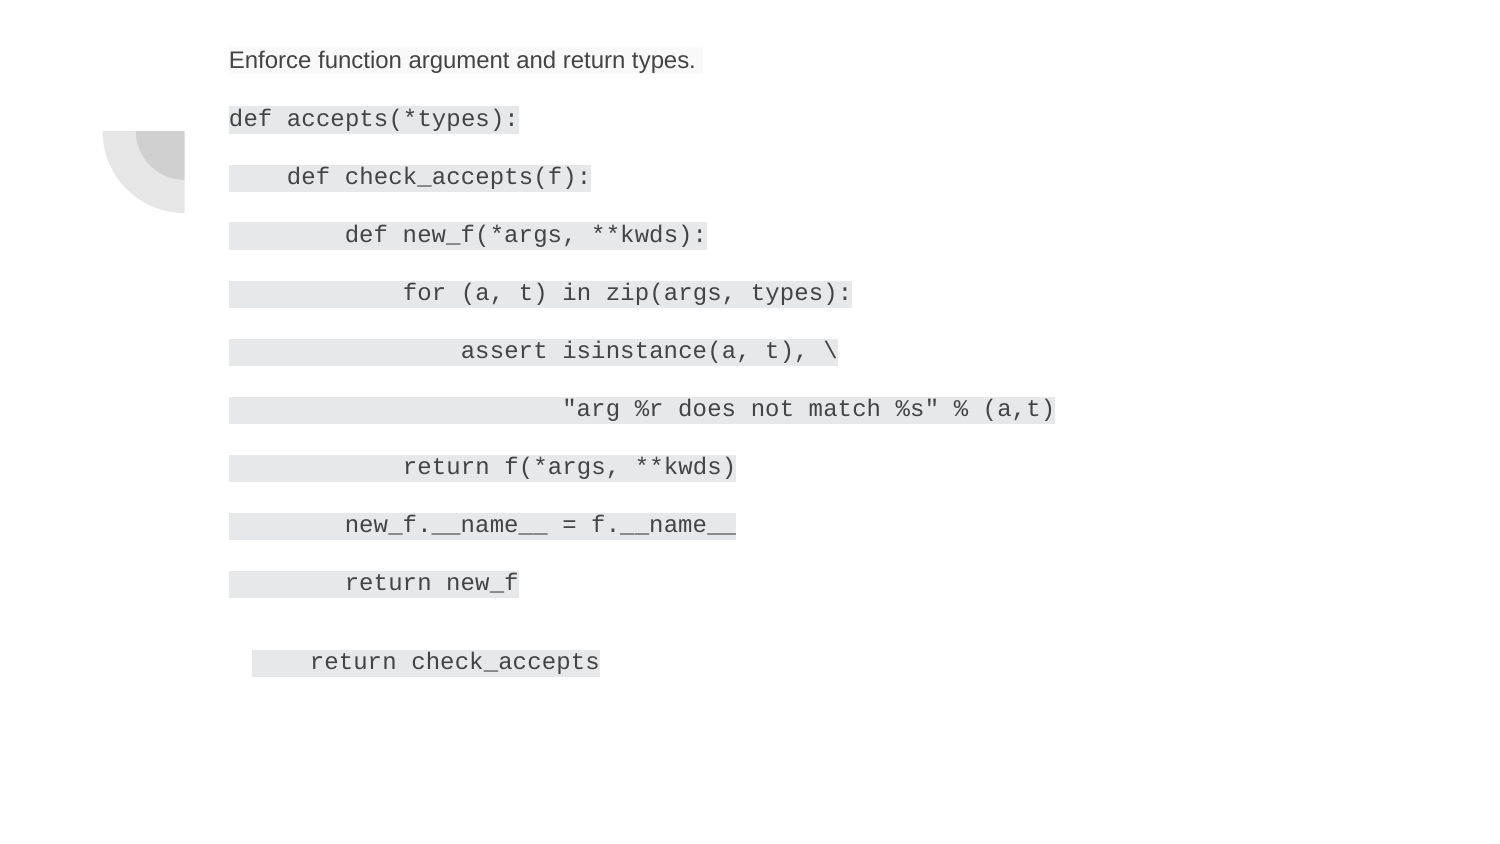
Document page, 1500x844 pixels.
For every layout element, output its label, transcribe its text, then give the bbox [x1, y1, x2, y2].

list Enforce function argument and return types. def accepts(*types): def check_accepts(f): def new_f(*args, **kwds): for (a, t) in zip(args, types): assert isinstance(a, t), \ "arg %r does not match %s" % (a,t) return f(*args, **kwds) new_f.__name__ = f.__name__ return new_f return check_accepts [213, 25, 1368, 829]
